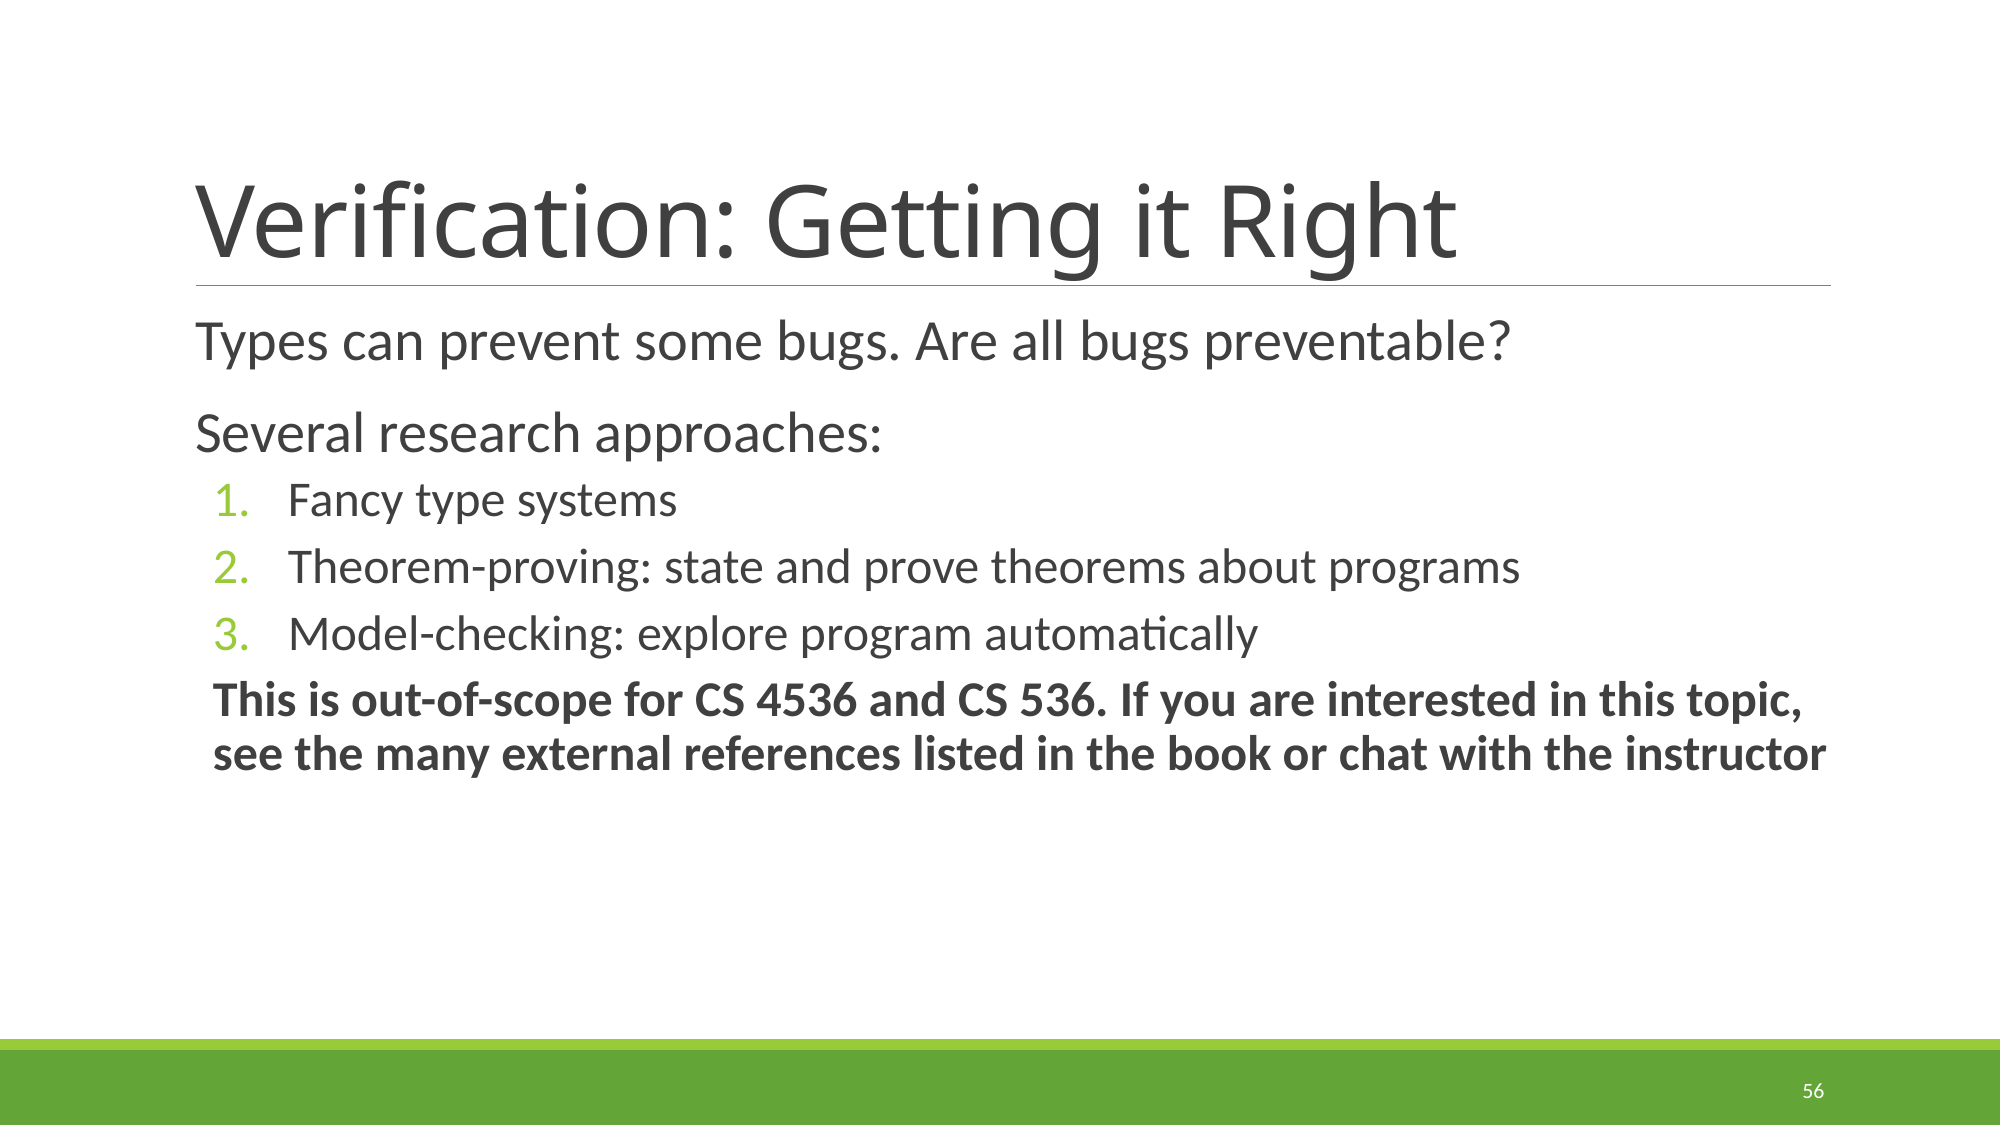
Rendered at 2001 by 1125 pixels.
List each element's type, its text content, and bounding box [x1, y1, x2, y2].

slide_number 56 [1624, 1059, 1840, 1120]
list Types can prevent some bugs. Are all bugs preventable? Several research approaches: Fancy type systems Theorem-proving: state and prove theorems about programs Model-checking: explore program automatically This is out-of-scope for CS 4536 and CS 536. If you are interested in this topic, see the many external references listed in the book or chat with the instructor [180, 302, 1830, 963]
title Verification: Getting it Right [180, 47, 1830, 285]
